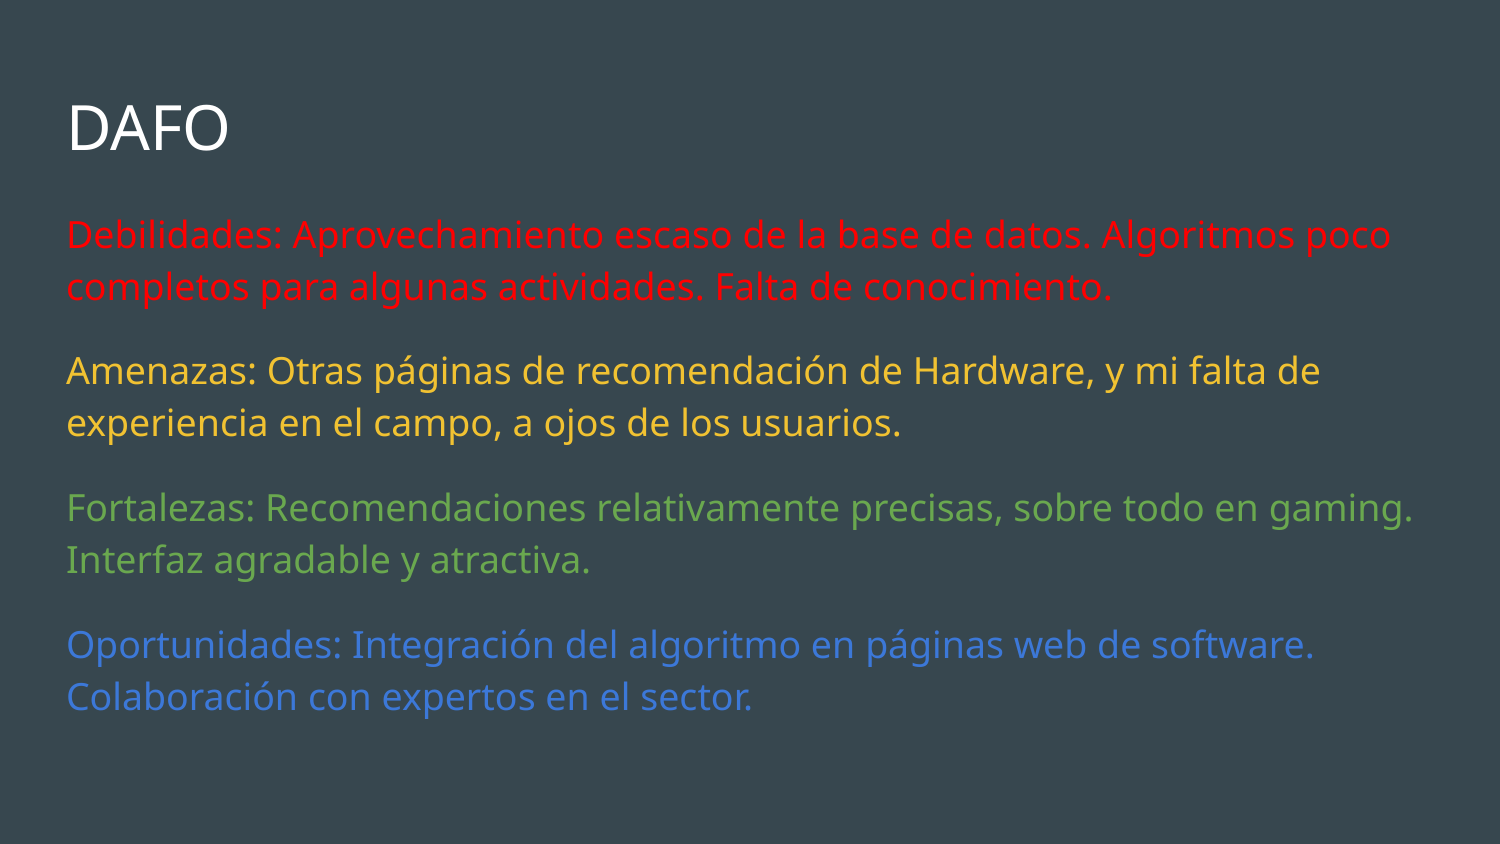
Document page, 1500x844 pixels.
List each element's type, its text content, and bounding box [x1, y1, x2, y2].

list Debilidades: Aprovechamiento escaso de la base de datos. Algoritmos poco completos para algunas actividades. Falta de conocimiento. Amenazas: Otras páginas de recomendación de Hardware, y mi falta de experiencia en el campo, a ojos de los usuarios. Fortalezas: Recomendaciones relativamente precisas, sobre todo en gaming. Interfaz agradable y atractiva. Oportunidades: Integración del algoritmo en páginas web de software. Colaboración con expertos en el sector. [51, 189, 1449, 750]
title DAFO [51, 72, 1449, 167]
